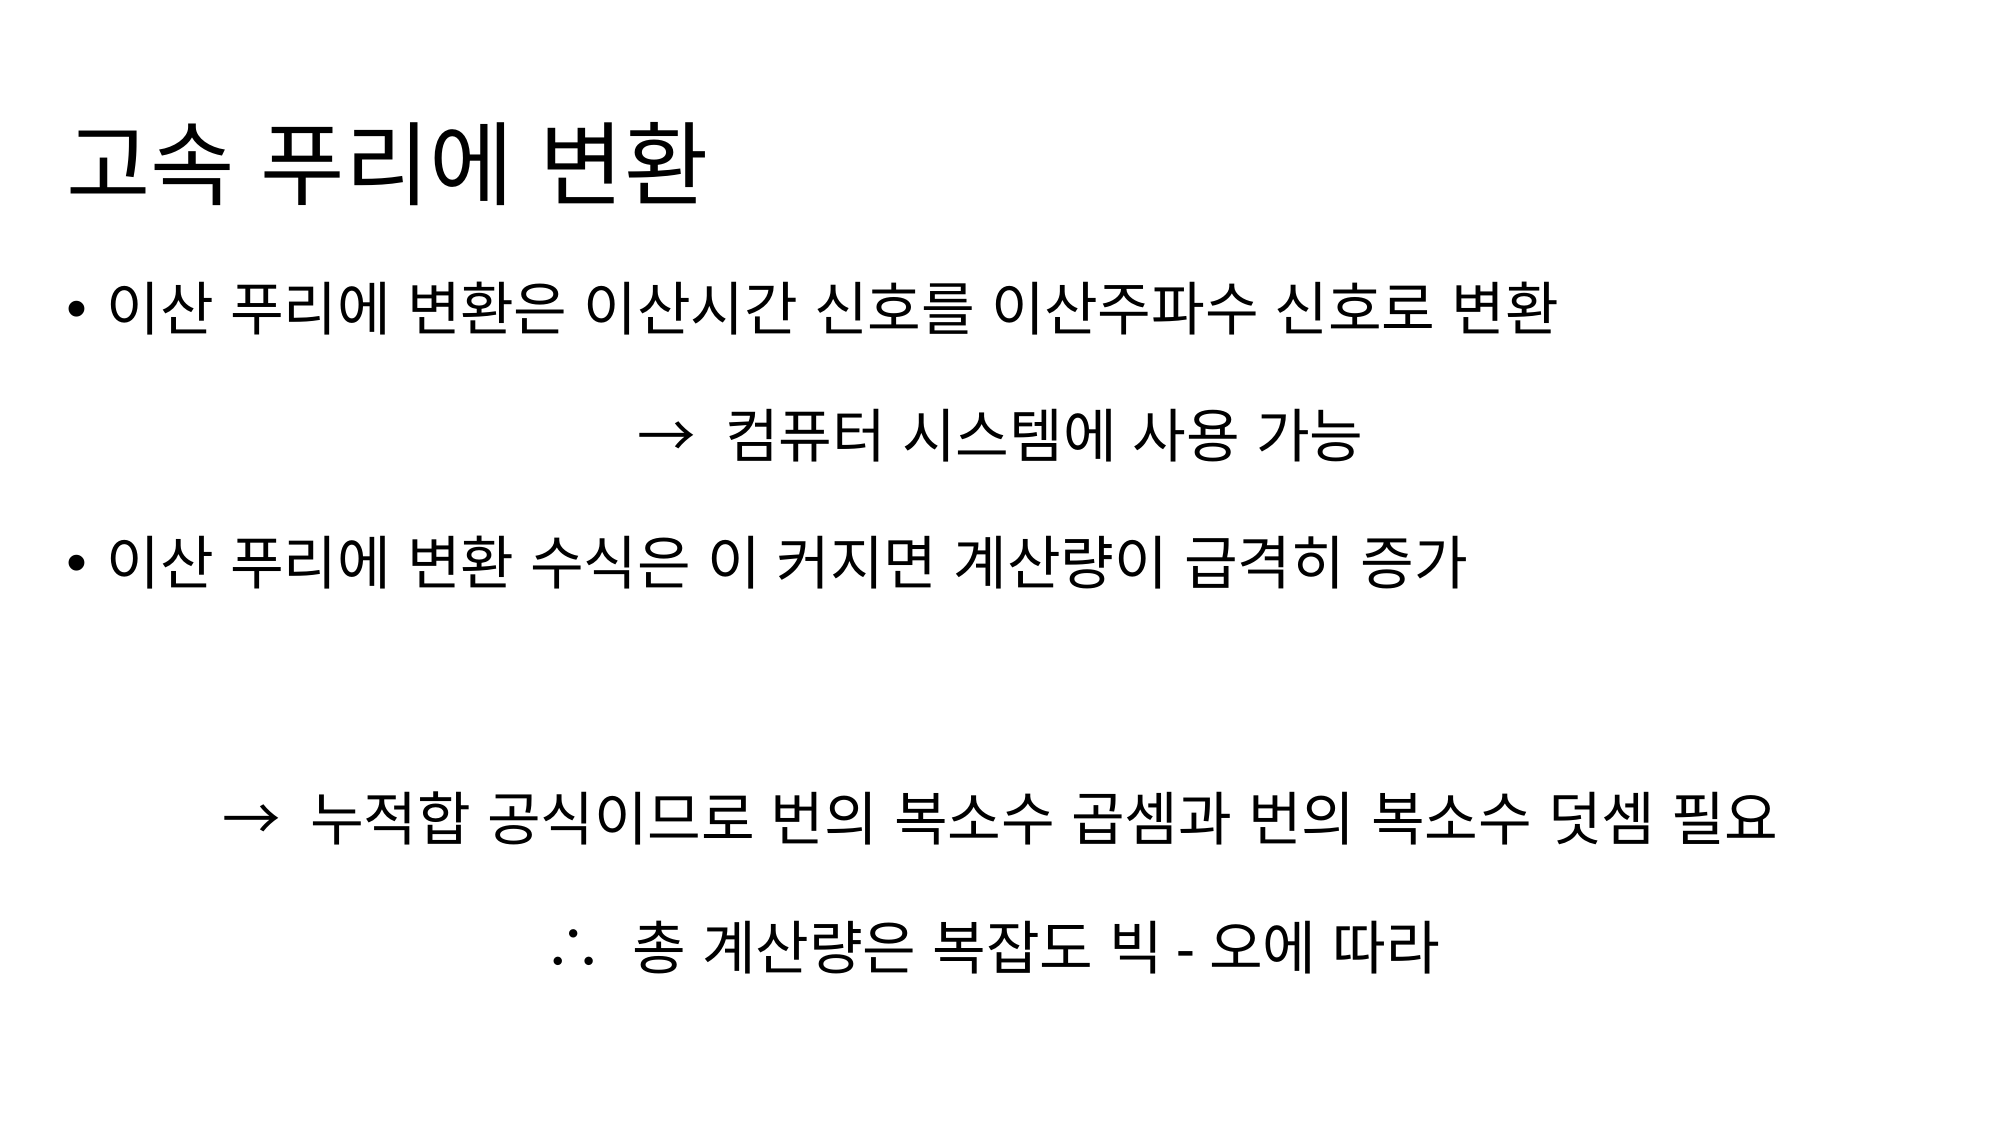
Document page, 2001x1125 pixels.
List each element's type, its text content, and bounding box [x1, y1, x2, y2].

title 고속 푸리에 변환 [51, 59, 1949, 278]
